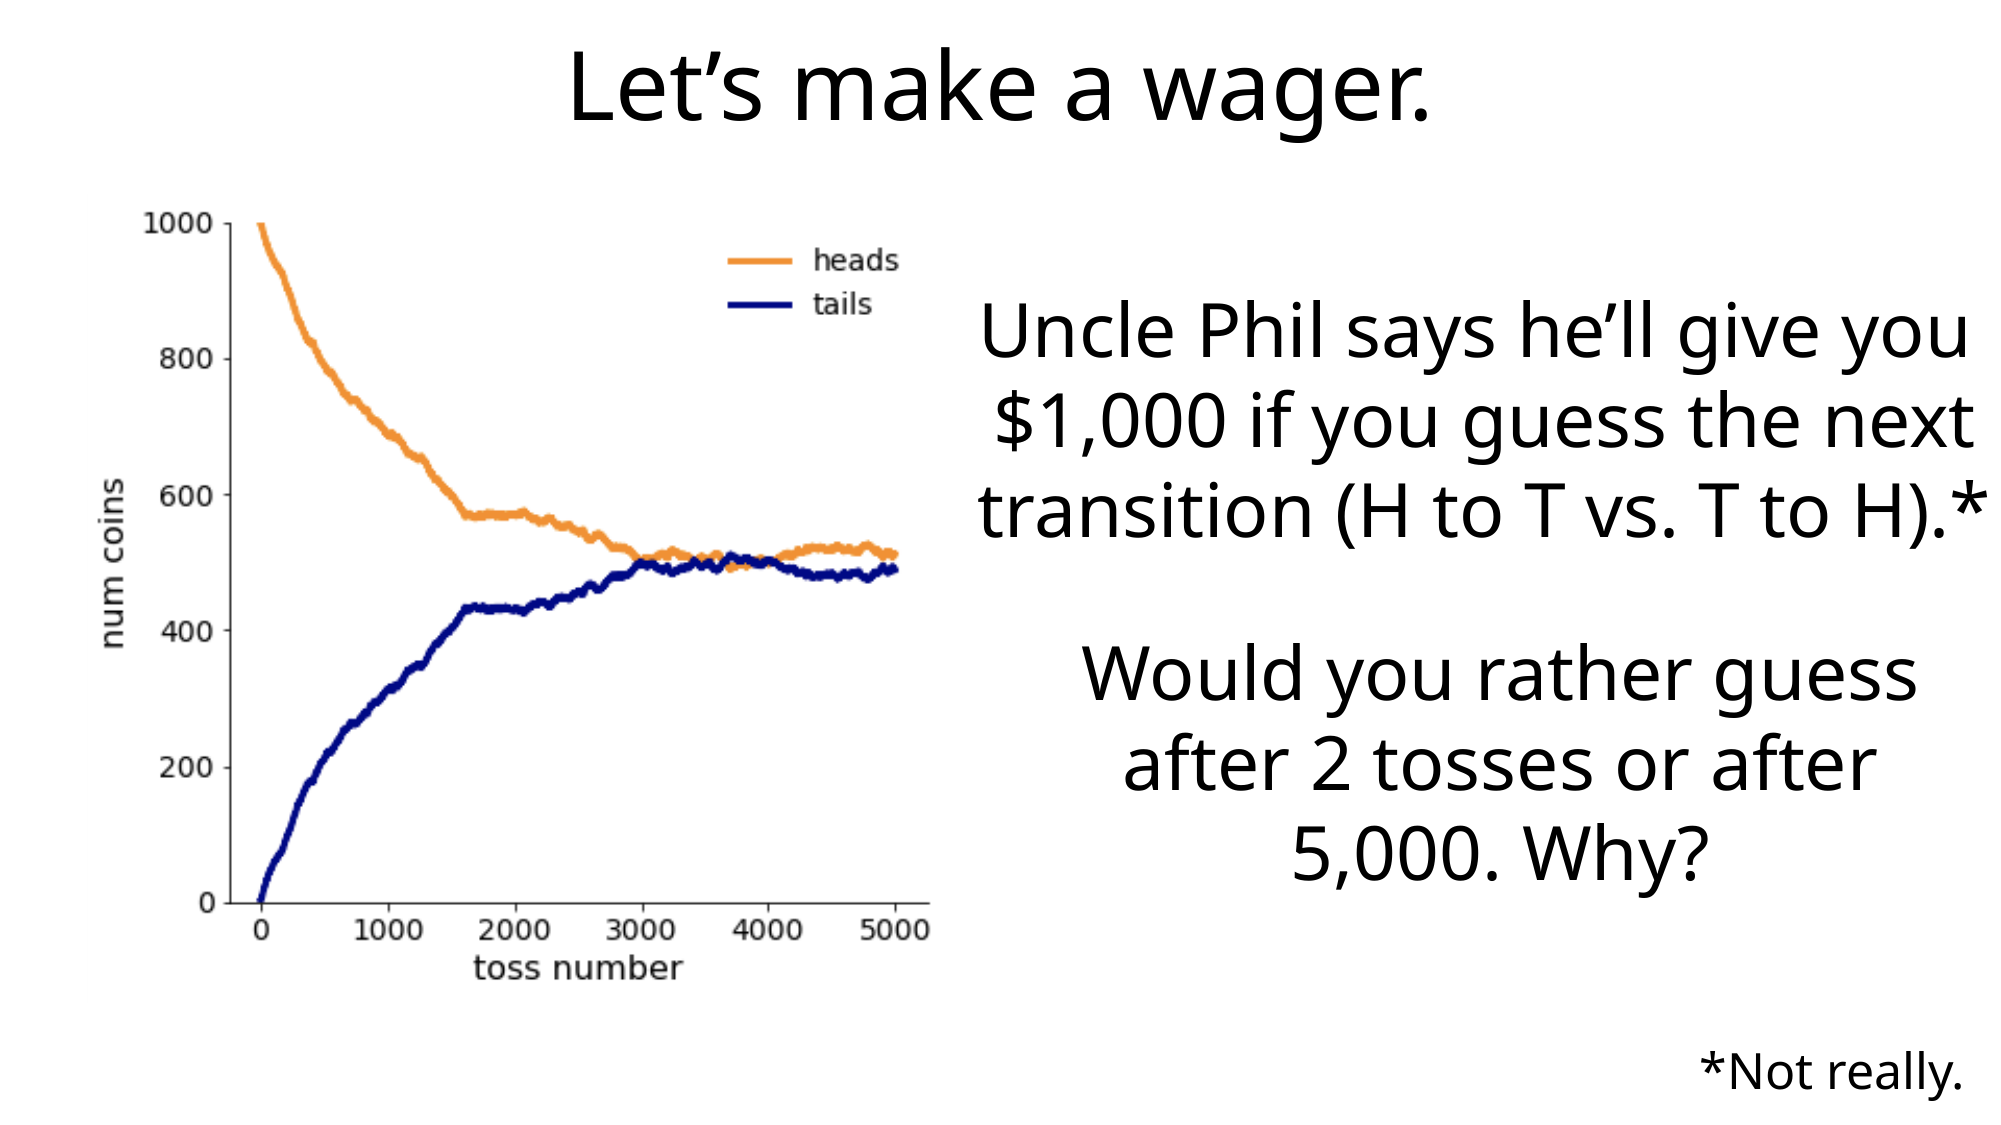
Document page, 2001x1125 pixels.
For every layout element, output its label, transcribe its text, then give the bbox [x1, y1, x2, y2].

text_box *Not really. [1684, 1032, 1993, 1107]
picture [86, 194, 944, 1003]
text_box Would you rather guess after 2 tosses or after 5,000. Why? [1066, 617, 1935, 903]
text_box Uncle Phil says he’ll give you $1,000 if you guess the next transition (H to T vs. T to H).* [963, 274, 2000, 560]
text_box Let’s make a wager. [86, 16, 1914, 147]
